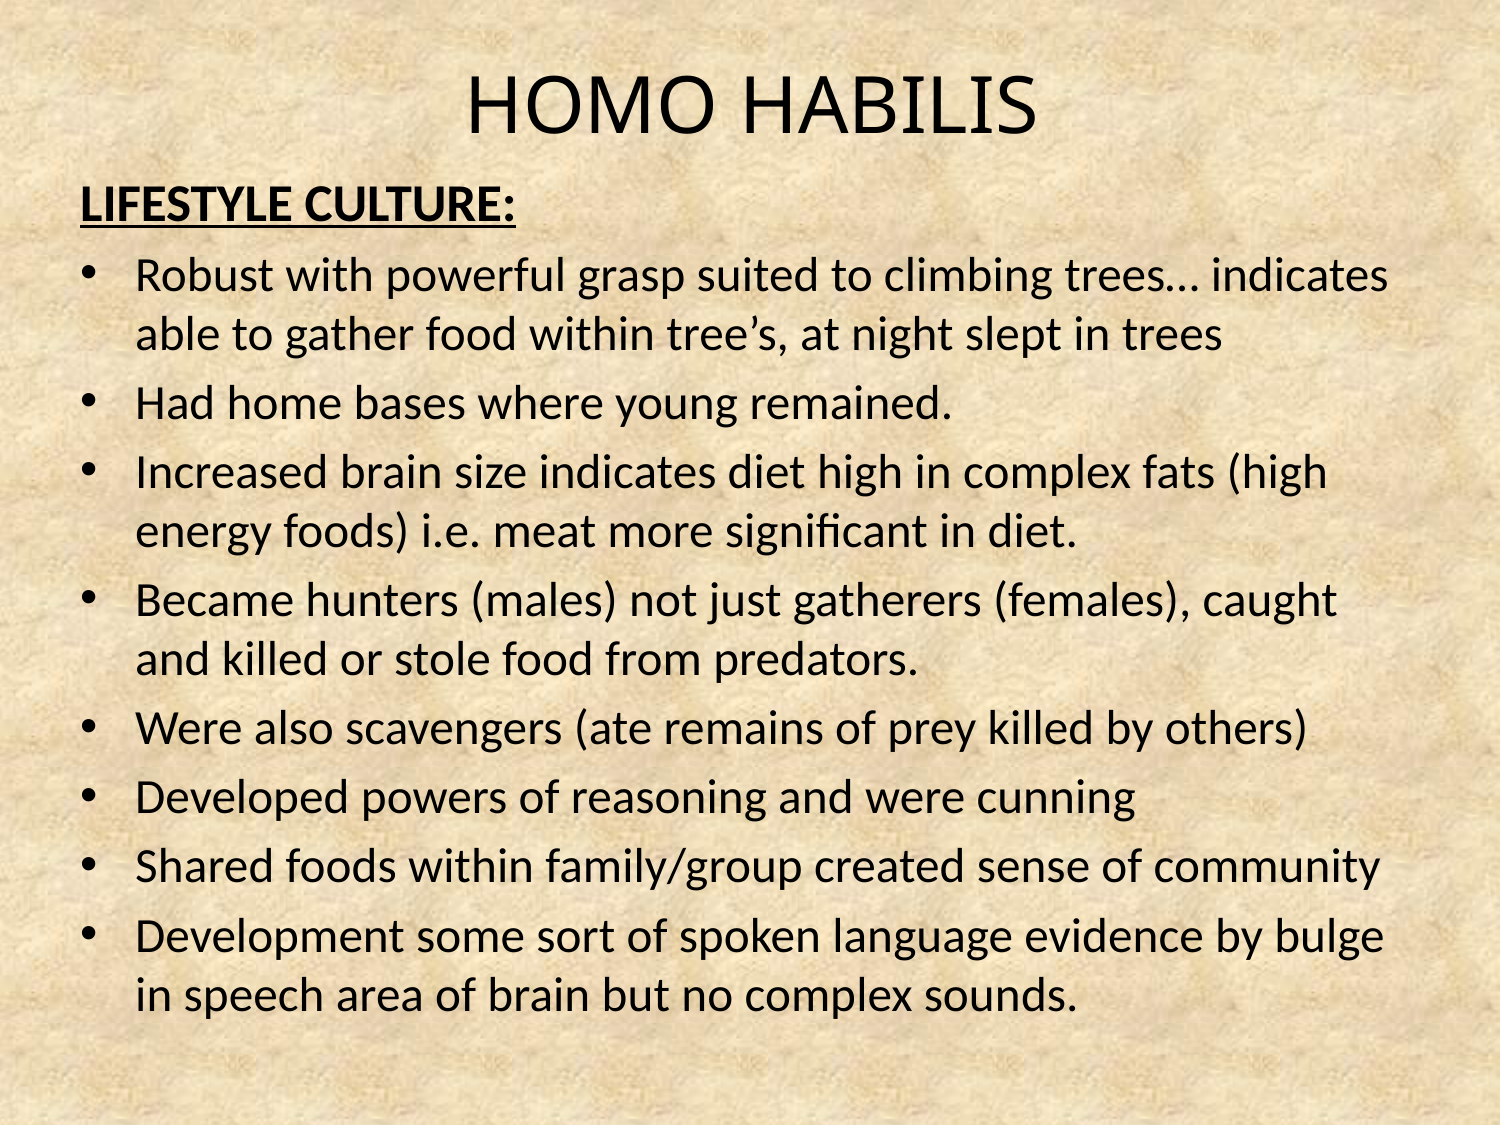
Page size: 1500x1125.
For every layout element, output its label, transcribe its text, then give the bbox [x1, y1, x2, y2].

picture [0, 0, 1500, 1125]
list LIFESTYLE CULTURE: Robust with powerful grasp suited to climbing trees… indicates able to gather food within tree’s, at night slept in trees Had home bases where young remained. Increased brain size indicates diet high in complex fats (high energy foods) i.e. meat more significant in diet. Became hunters (males) not just gatherers (females), caught and killed or stole food from predators. Were also scavengers (ate remains of prey killed by others) Developed powers of reasoning and were cunning Shared foods within family/group created sense of community Development some sort of spoken language evidence by bulge in speech area of brain but no complex sounds. [64, 160, 1415, 1083]
title HOMO HABILIS [76, 42, 1427, 161]
